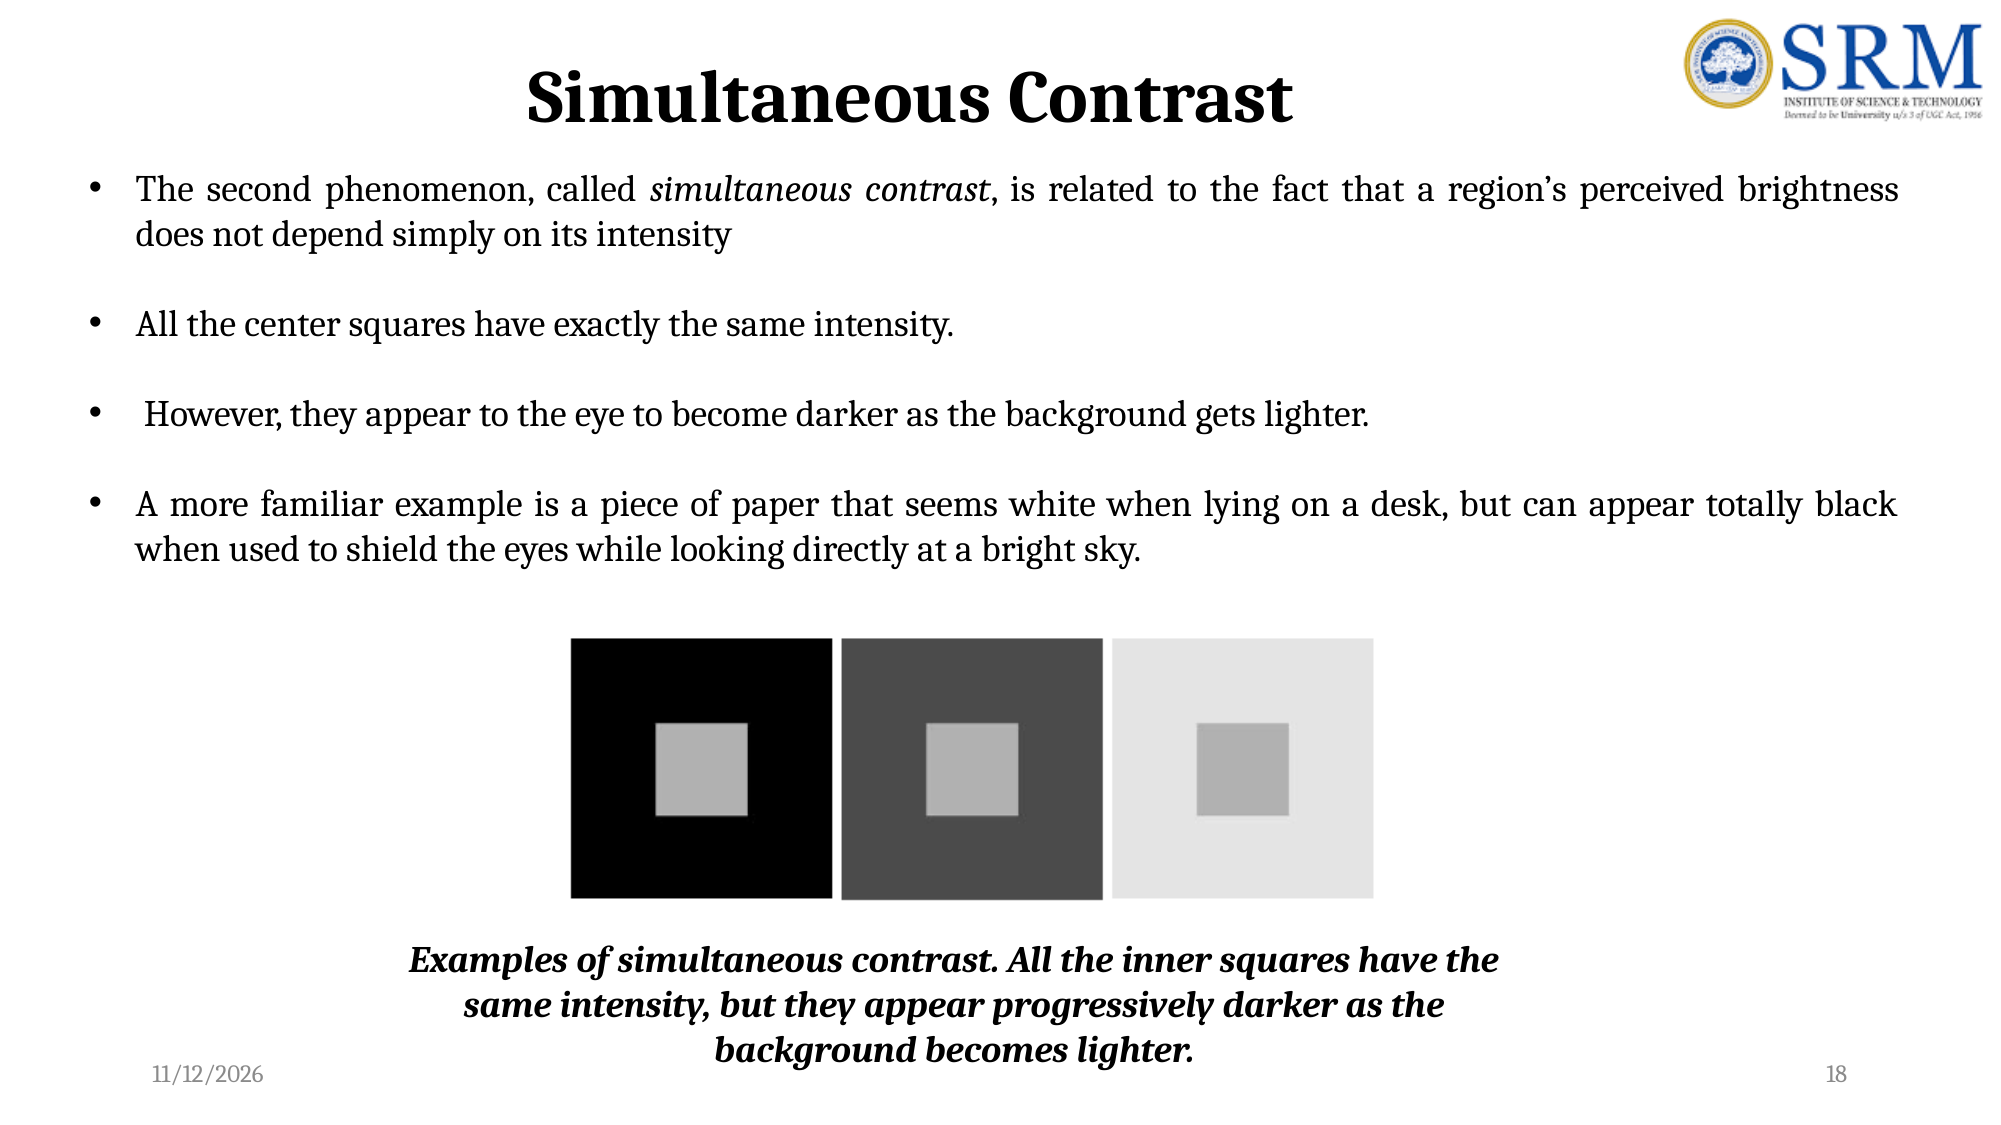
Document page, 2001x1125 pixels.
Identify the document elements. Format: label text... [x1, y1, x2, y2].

slide_number 18 [1412, 1042, 1863, 1103]
title Simultaneous Contrast [138, 0, 1686, 156]
picture [565, 634, 1380, 905]
picture [1686, 3, 2000, 131]
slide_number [137, 1042, 588, 1103]
text_box The second phenomenon, called simultaneous contrast, is related to the fact that a region’s perceived brightness does not depend simply on its intensity All the center squares have exactly the same intensity. However, they appear to the eye to become darker as the background gets lighter. A more familiar example is a piece of paper that seems white when lying on a desk, but can appear totally black when used to shield the eyes while looking directly at a bright sky. [74, 156, 1916, 577]
text_box Examples of simultaneous contrast. All the inner squares have the same intensity, but they appear progressively darker as the background becomes lighter. [365, 928, 1544, 1078]
